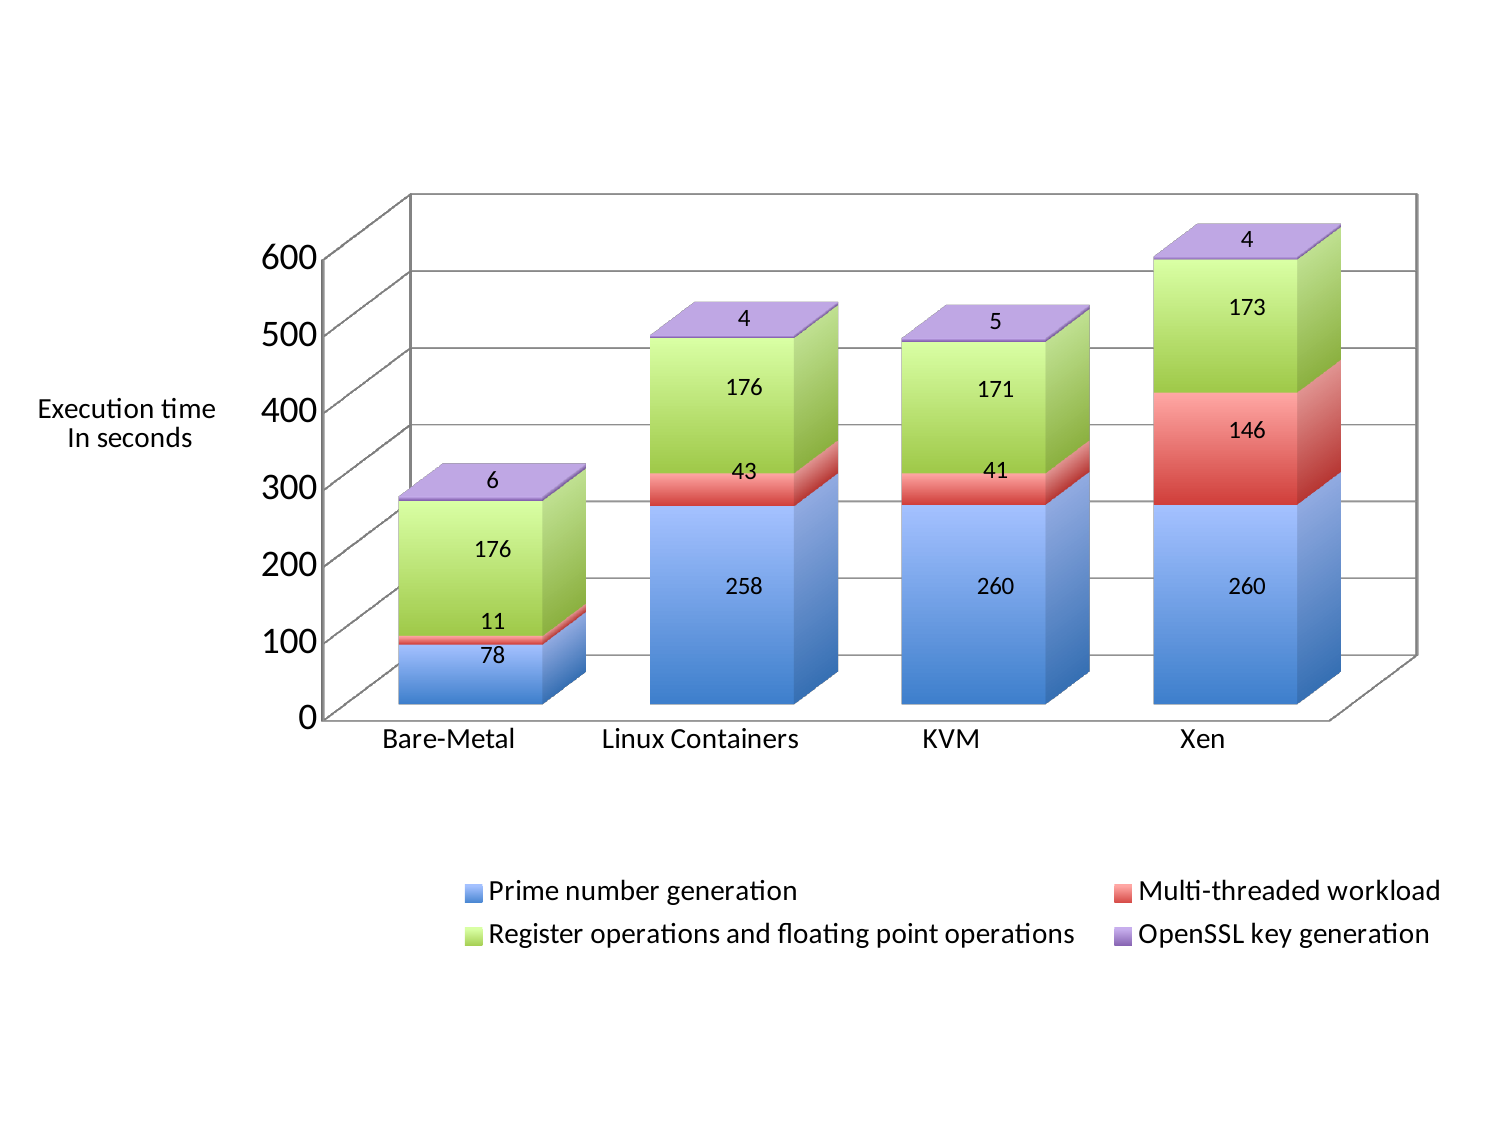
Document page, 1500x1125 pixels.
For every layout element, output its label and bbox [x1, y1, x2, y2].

chart [16, 34, 1472, 1106]
